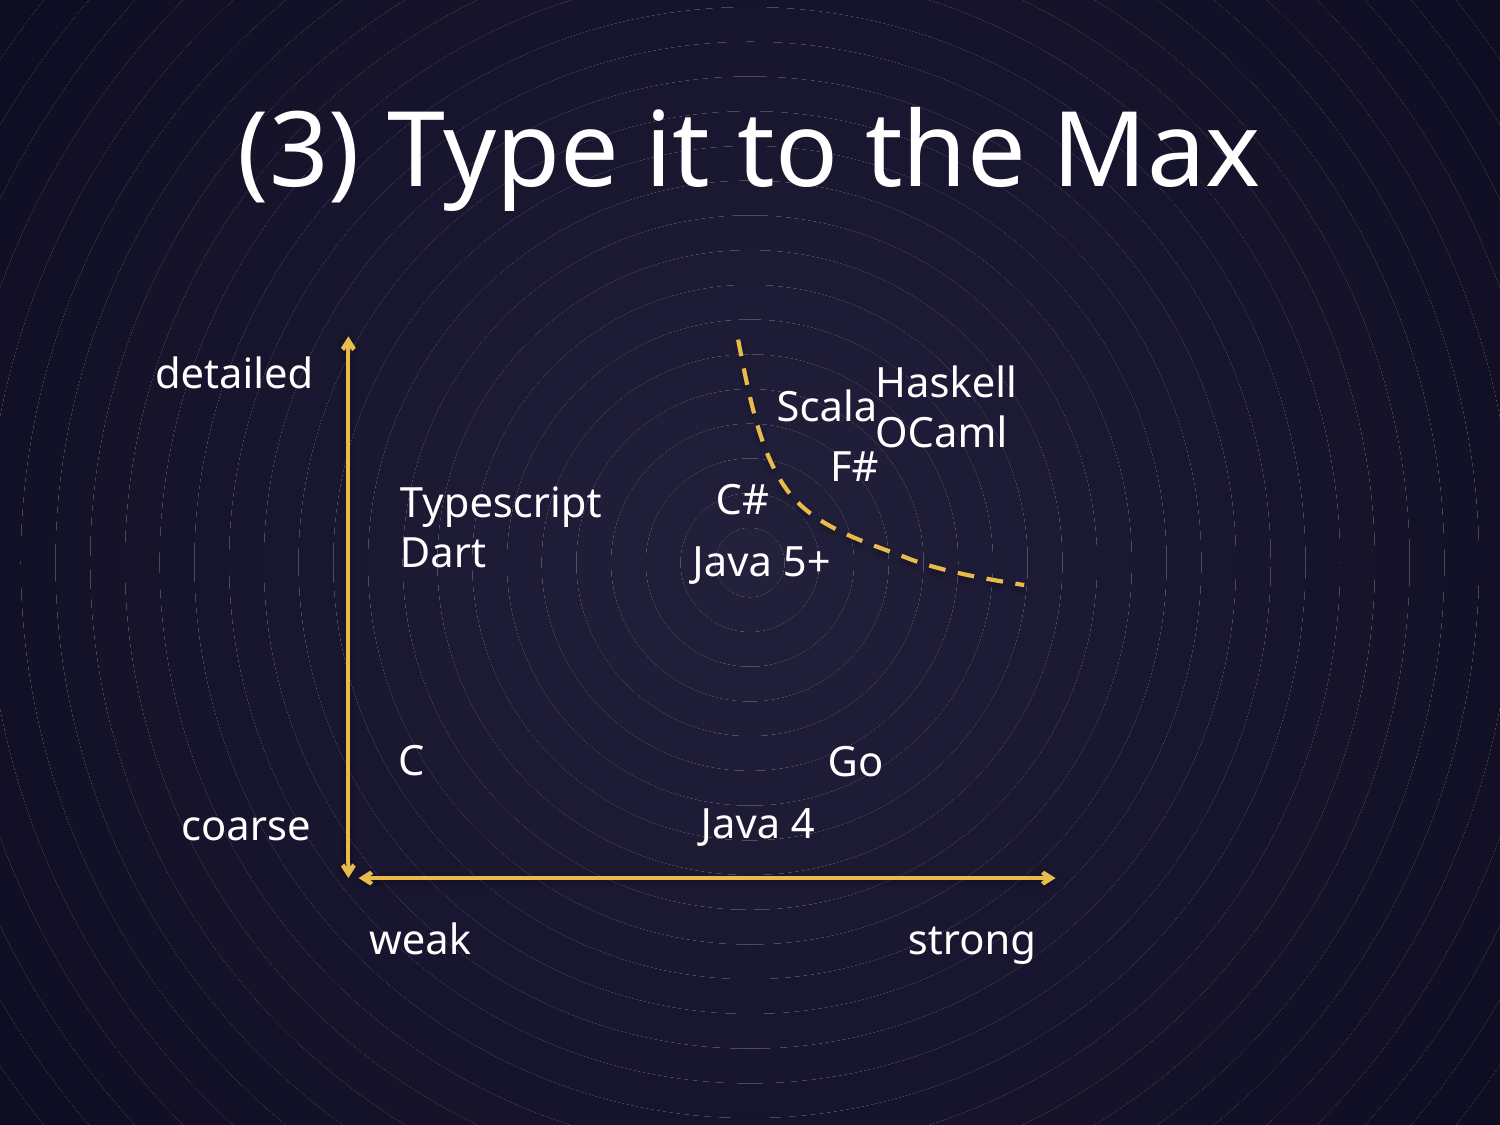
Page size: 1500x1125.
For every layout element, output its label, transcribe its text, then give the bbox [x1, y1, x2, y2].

text_box C [383, 726, 440, 791]
text_box Java 4 [685, 789, 830, 855]
text_box coarse [166, 791, 326, 857]
text_box Typescript Dart [385, 468, 617, 584]
text_box [736, 339, 1025, 588]
text_box Haskell OCaml [860, 348, 1032, 464]
text_box detailed [140, 339, 329, 405]
title (3) Type it to the Max [75, 75, 1425, 263]
text_box C# [700, 465, 784, 530]
text_box Scala [780, 372, 922, 438]
text_box F# [850, 432, 894, 470]
text_box Go [812, 727, 899, 792]
text_box Java 5+ [677, 527, 846, 592]
text_box strong [893, 905, 1051, 970]
text_box weak [354, 905, 486, 970]
